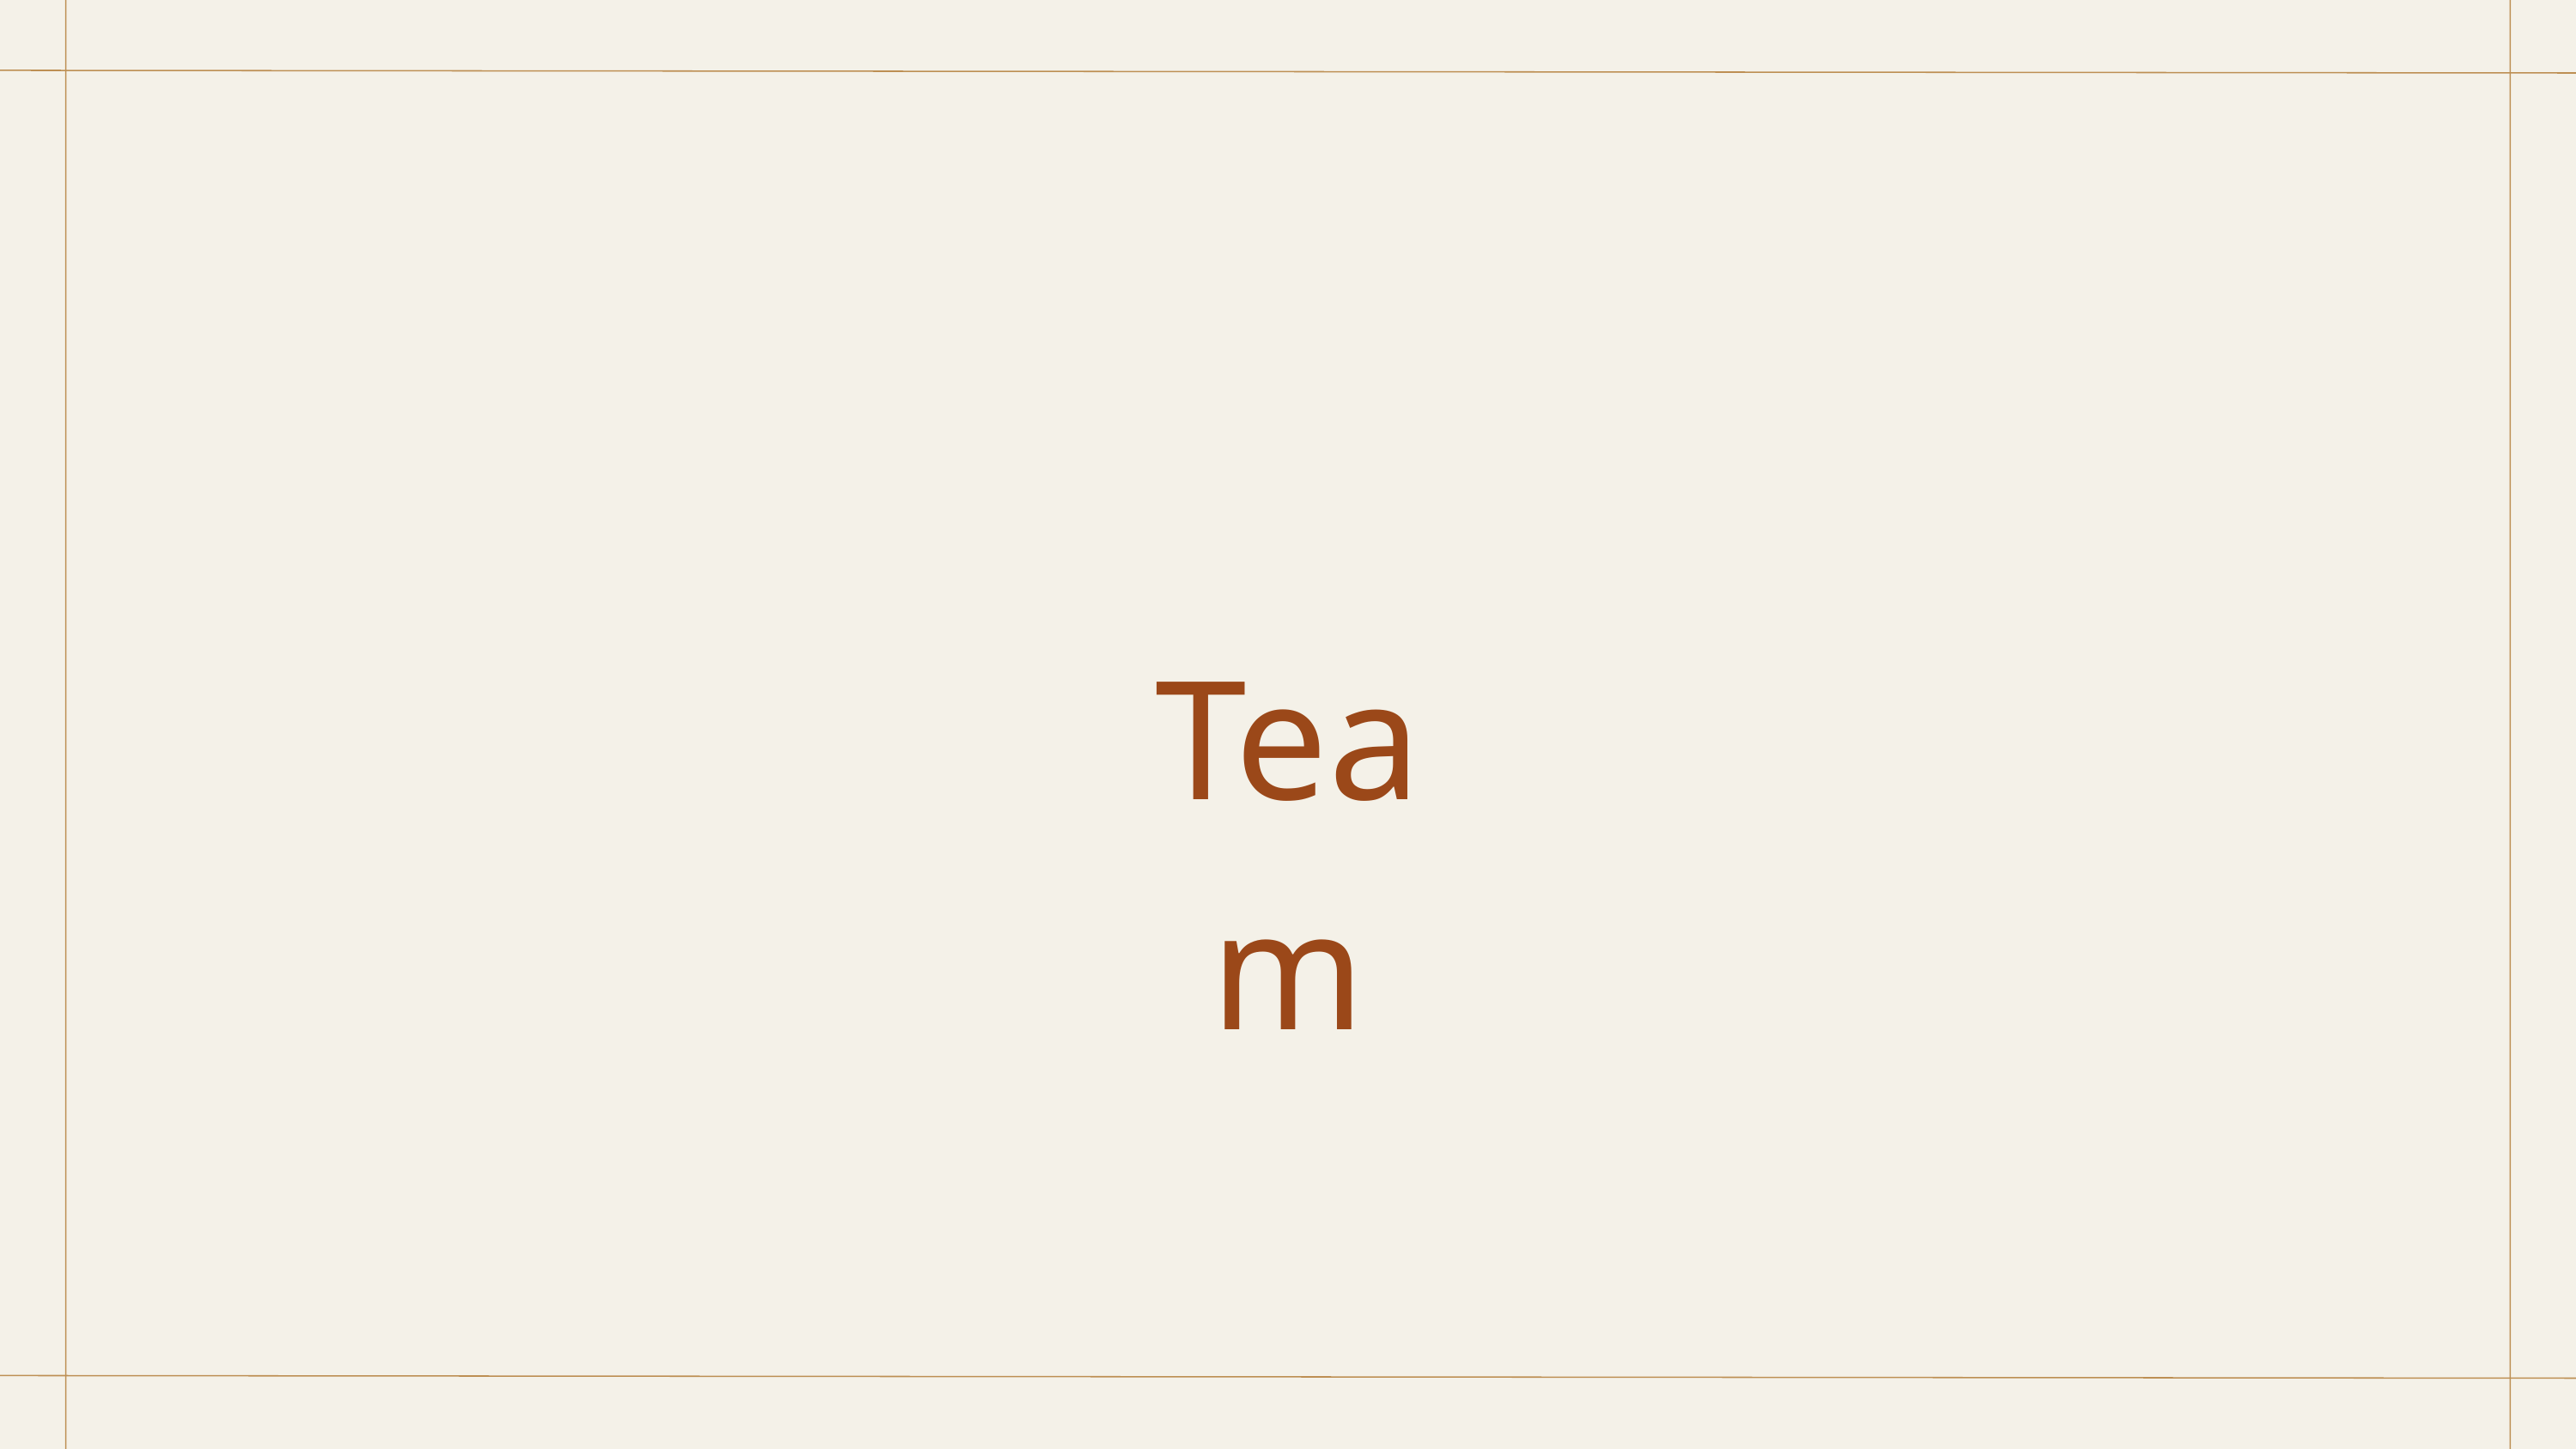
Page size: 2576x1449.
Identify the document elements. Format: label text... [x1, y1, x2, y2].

text_box Team [1082, 602, 1494, 1063]
